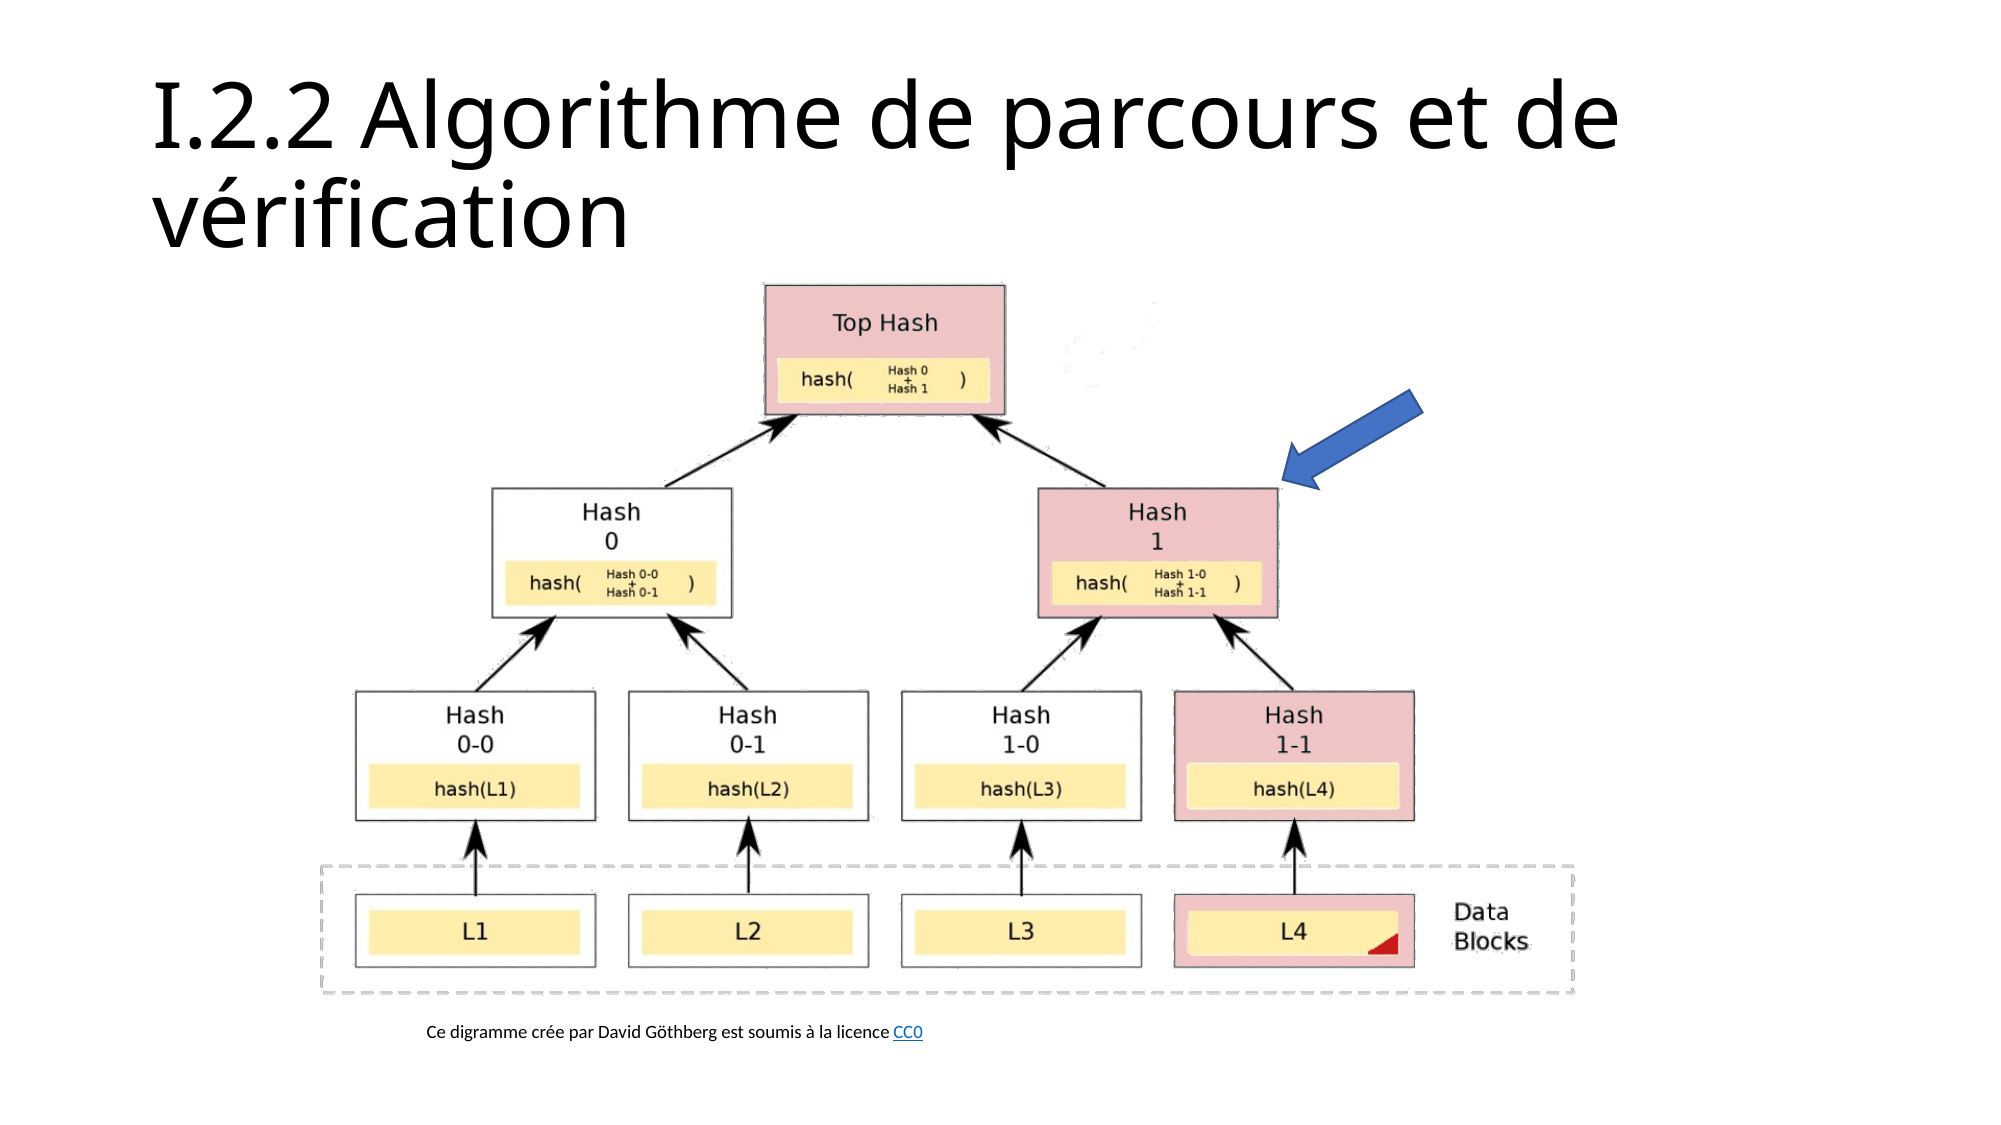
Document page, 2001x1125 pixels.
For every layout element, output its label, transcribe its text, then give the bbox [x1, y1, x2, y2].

title I.2.2 Algorithme de parcours et de vérification [137, 59, 1863, 278]
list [308, 237, 1588, 1014]
text_box Ce digramme crée par David Göthberg est soumis à la licence CC0 [411, 1012, 2000, 1050]
